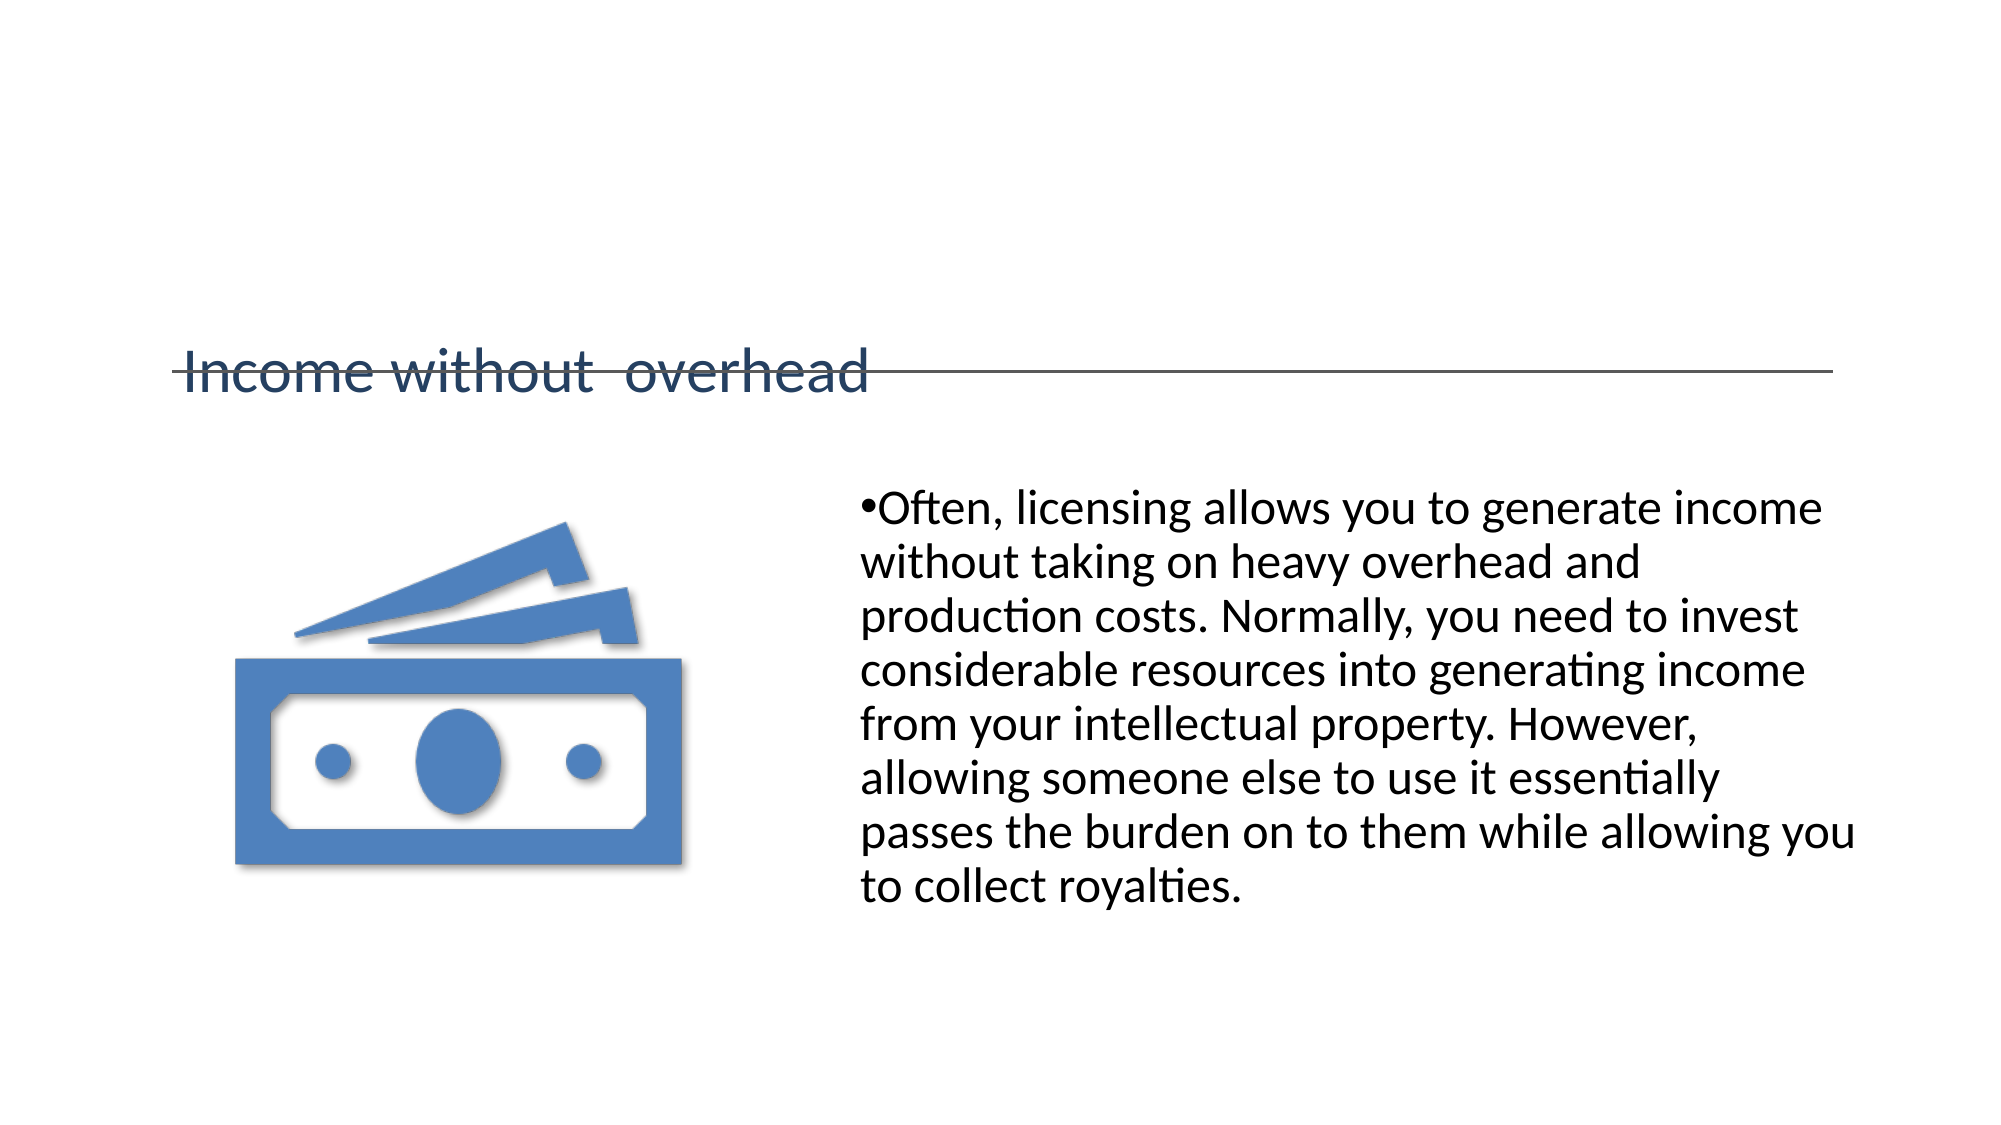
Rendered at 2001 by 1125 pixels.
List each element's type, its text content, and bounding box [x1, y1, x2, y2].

text_box Income without overhead [167, 244, 1905, 417]
text_box Often, licensing allows you to generate income without taking on heavy overhead and production costs. Normally, you need to invest considerable resources into generating income from your intellectual property. However, allowing someone else to use it essentially passes the burden on to them while allowing you to collect royalties. [845, 334, 1876, 863]
picture [218, 460, 700, 942]
